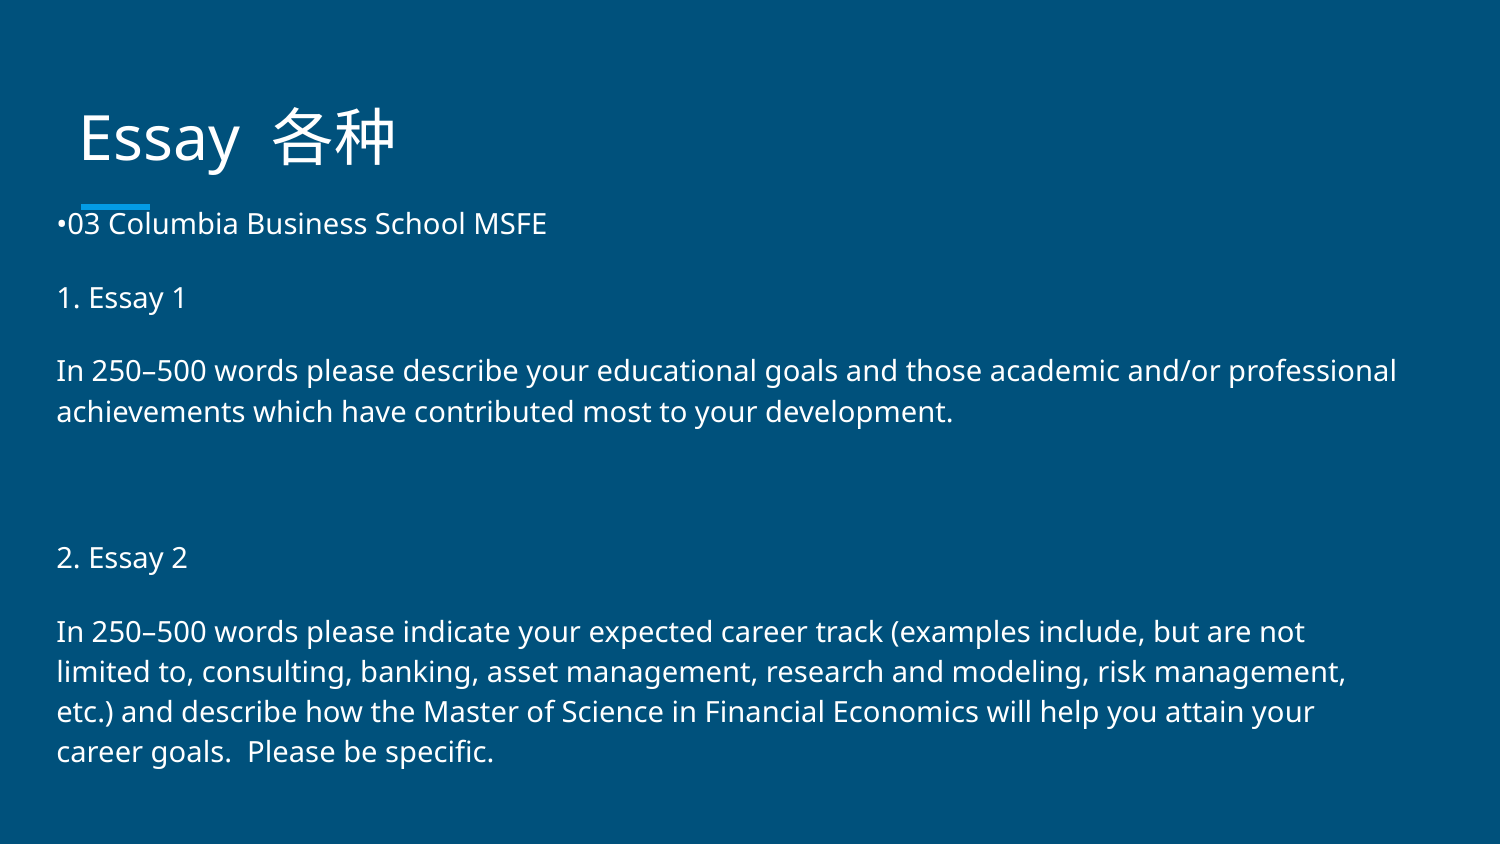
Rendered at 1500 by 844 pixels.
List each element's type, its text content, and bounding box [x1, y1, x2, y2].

picture [475, 747, 485, 761]
picture [953, 707, 963, 722]
picture [546, 701, 553, 721]
picture [171, 748, 175, 761]
picture [117, 747, 129, 761]
picture [355, 707, 361, 721]
picture [1253, 707, 1265, 728]
list •03 Columbia Business School MSFE 1. Essay 1 In 250–500 words please describe your educational goals and those academic and/or professional achievements which have contributed most to your development. 2. Essay 2 In 250–500 words please indicate your expected career track (examples include, but are not limited to, consulting, banking, asset management, research and modeling, risk management, etc.) and describe how the Master of Science in Financial Economics will help you attain your career goals. Please be specific. [41, 185, 1414, 691]
picture [687, 707, 694, 721]
picture [735, 707, 742, 721]
picture [1047, 707, 1055, 721]
picture [1084, 707, 1089, 728]
picture [436, 747, 446, 761]
picture [806, 707, 814, 721]
picture [1273, 707, 1282, 721]
picture [419, 749, 431, 758]
picture [180, 750, 184, 761]
picture [923, 707, 931, 721]
picture [89, 747, 93, 761]
picture [1060, 708, 1072, 722]
picture [126, 707, 134, 721]
picture [601, 709, 613, 718]
picture [372, 704, 380, 721]
picture [1269, 708, 1273, 721]
picture [995, 707, 1000, 715]
picture [1042, 700, 1046, 721]
picture [401, 709, 413, 718]
picture [442, 702, 446, 721]
picture [782, 707, 792, 721]
picture [307, 747, 316, 755]
picture [329, 707, 338, 721]
picture [387, 747, 396, 755]
picture [1288, 707, 1294, 722]
picture [481, 705, 489, 722]
picture [158, 707, 166, 721]
picture [212, 747, 221, 754]
picture [967, 707, 976, 715]
picture [901, 708, 905, 721]
picture [1116, 707, 1121, 718]
picture [537, 709, 542, 721]
picture [74, 704, 82, 721]
picture [1167, 714, 1172, 722]
picture [85, 707, 95, 722]
picture [153, 747, 161, 761]
picture [426, 702, 432, 721]
picture [384, 700, 396, 721]
picture [275, 748, 287, 762]
picture [750, 707, 759, 721]
picture [283, 709, 295, 718]
picture [869, 707, 878, 721]
picture [272, 708, 279, 722]
picture [432, 711, 438, 721]
picture [123, 714, 128, 722]
picture [1089, 707, 1097, 722]
picture [564, 702, 576, 722]
picture [1183, 703, 1201, 722]
picture [325, 708, 329, 721]
picture [322, 748, 334, 762]
picture [851, 708, 855, 721]
picture [933, 707, 940, 721]
picture [107, 705, 112, 726]
picture [803, 714, 808, 722]
picture [145, 707, 153, 721]
picture [454, 707, 463, 721]
picture [201, 709, 213, 718]
picture [865, 708, 869, 721]
picture [232, 707, 242, 721]
picture [351, 747, 359, 761]
picture [1234, 707, 1242, 721]
picture [1150, 707, 1155, 721]
picture [363, 749, 375, 758]
picture [75, 747, 84, 761]
picture [58, 747, 68, 761]
picture [650, 707, 662, 722]
picture [187, 700, 196, 721]
picture [1124, 708, 1128, 721]
picture [457, 741, 464, 761]
picture [1108, 719, 1116, 728]
picture [636, 707, 646, 721]
picture [528, 707, 538, 720]
picture [888, 707, 896, 721]
picture [250, 742, 262, 761]
picture [468, 707, 477, 715]
picture [191, 747, 200, 761]
picture [308, 700, 320, 721]
picture [294, 747, 302, 761]
picture [100, 749, 112, 758]
picture [910, 710, 914, 721]
picture [836, 702, 846, 721]
picture [493, 707, 505, 722]
picture [708, 702, 718, 721]
picture [988, 707, 995, 721]
picture [406, 747, 415, 761]
title Essay 各种 [63, 75, 1437, 188]
picture [769, 707, 777, 721]
picture [1128, 707, 1137, 721]
picture [1170, 707, 1178, 721]
picture [246, 707, 250, 721]
picture [580, 707, 590, 721]
picture [1207, 707, 1216, 721]
picture [623, 707, 631, 721]
picture [341, 707, 348, 721]
picture [183, 708, 187, 721]
picture [1142, 707, 1148, 722]
picture [59, 708, 71, 722]
